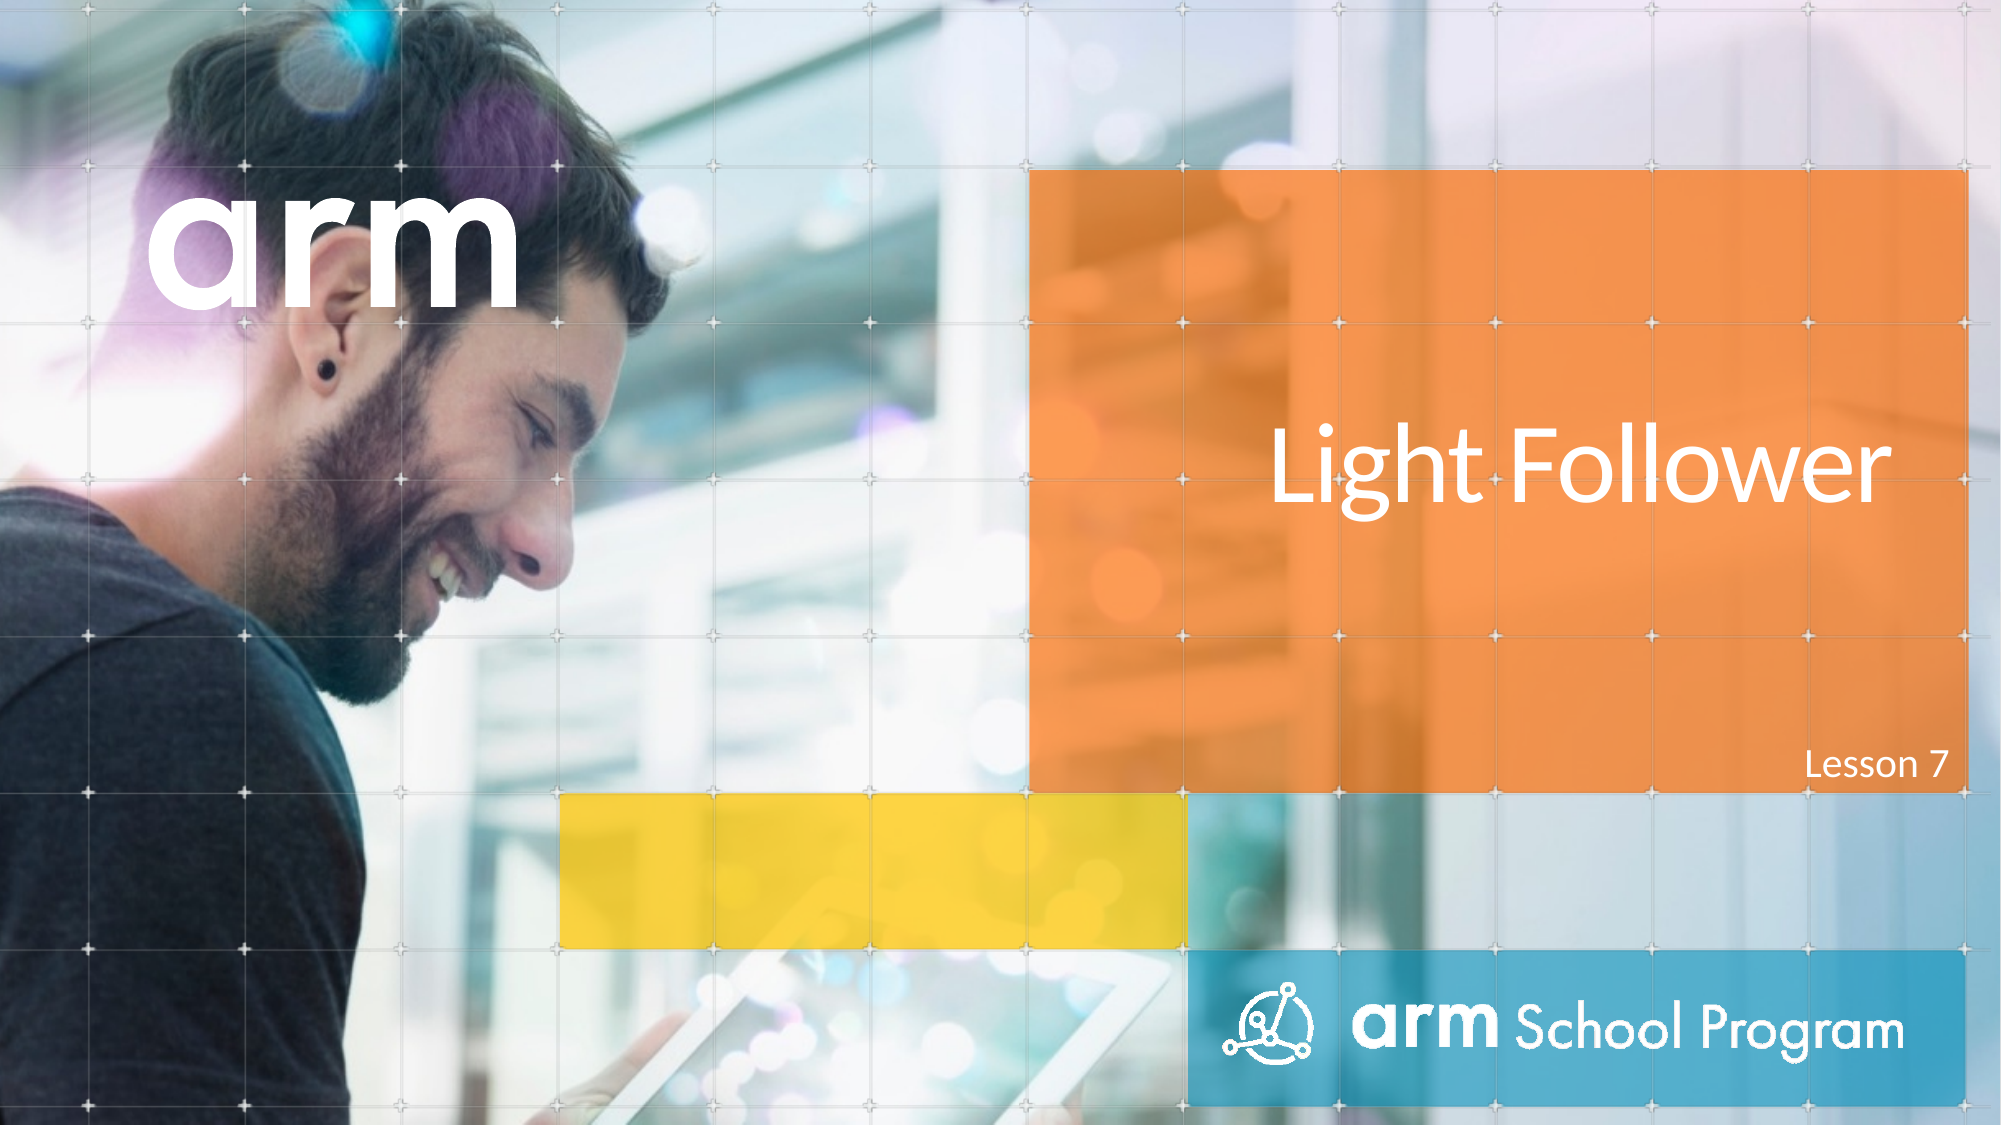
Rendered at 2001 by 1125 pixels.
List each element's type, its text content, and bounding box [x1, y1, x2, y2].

title Light Follower [1090, 339, 1919, 595]
picture [0, 0, 2001, 1125]
list Lesson 7 [1250, 736, 1950, 785]
